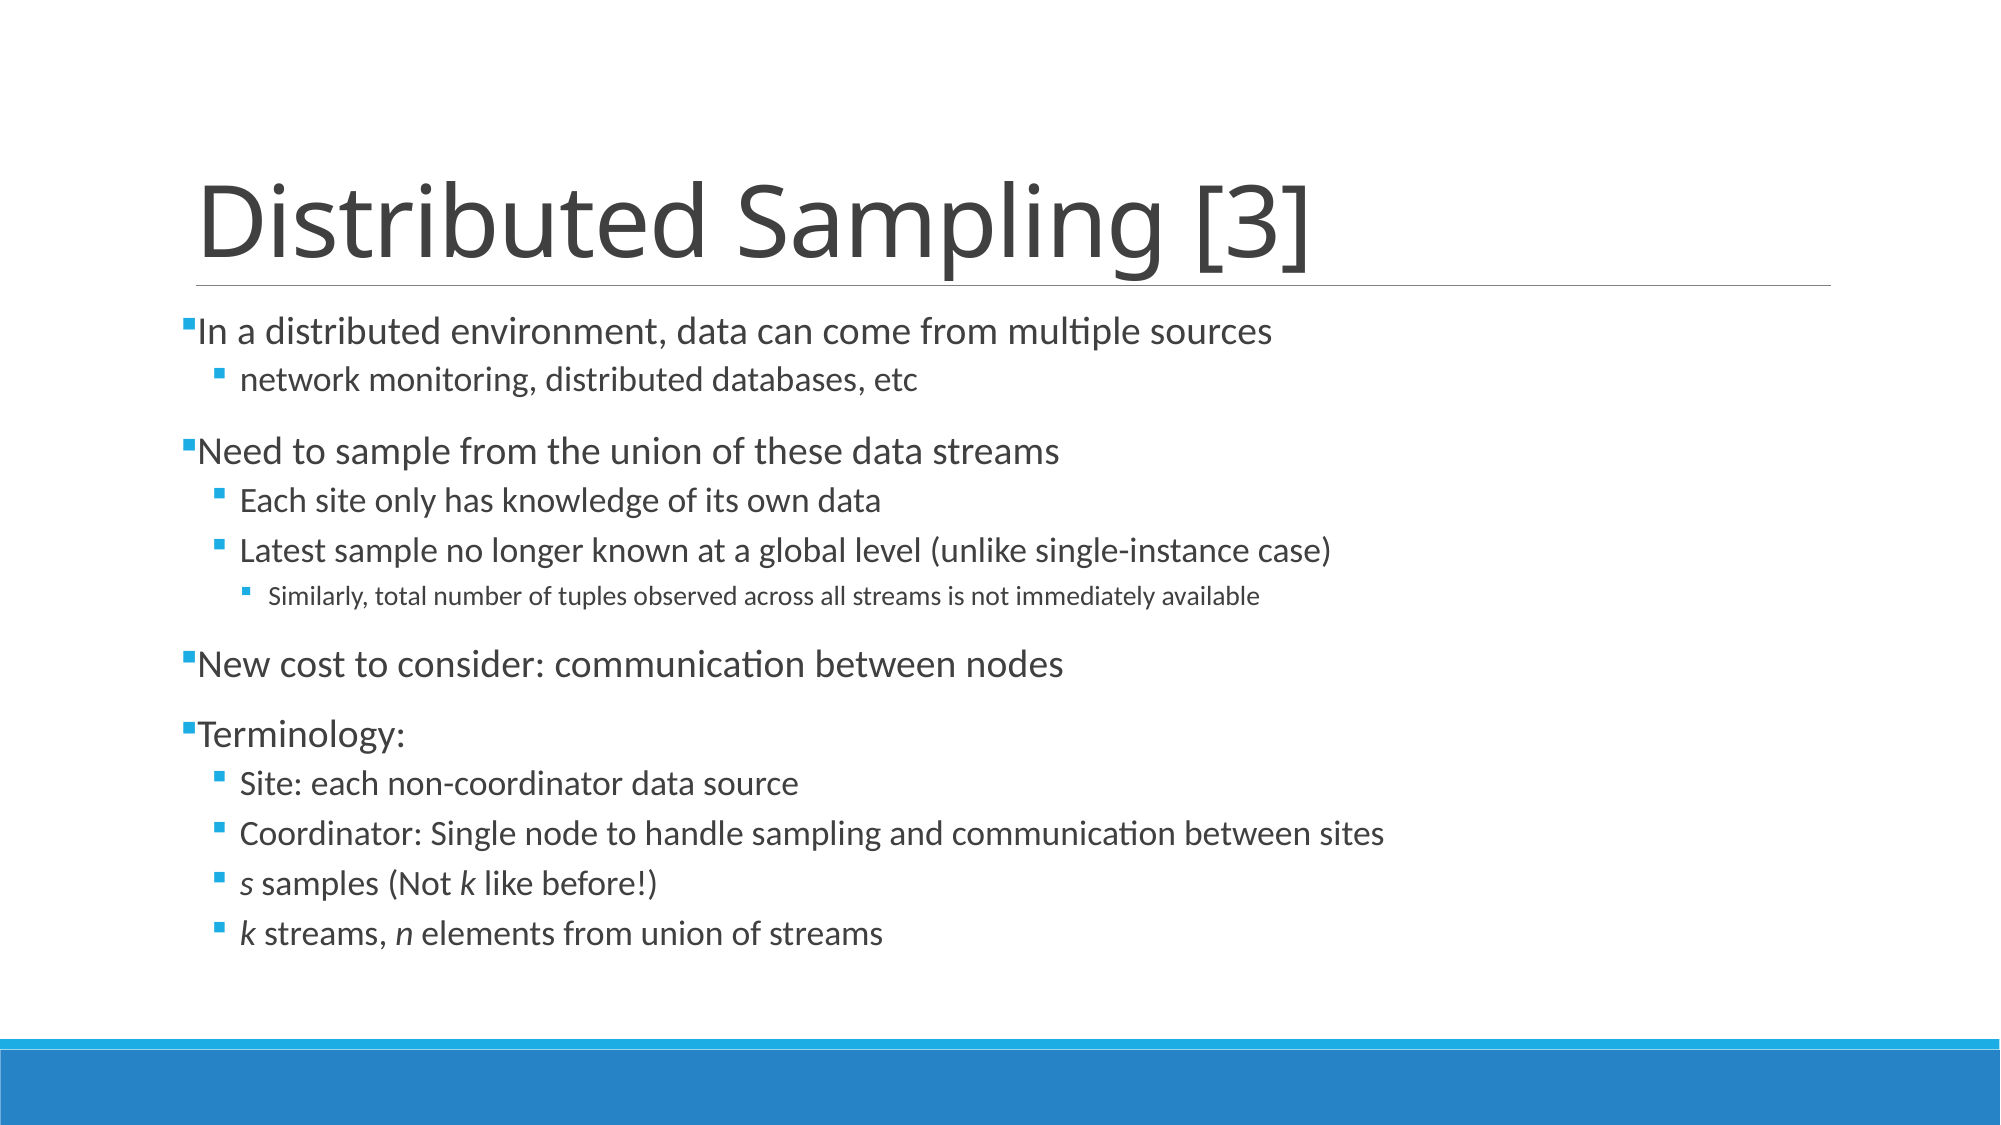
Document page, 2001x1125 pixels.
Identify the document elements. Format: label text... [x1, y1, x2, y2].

list In a distributed environment, data can come from multiple sources network monitoring, distributed databases, etc Need to sample from the union of these data streams Each site only has knowledge of its own data Latest sample no longer known at a global level (unlike single-instance case) Similarly, total number of tuples observed across all streams is not immediately available New cost to consider: communication between nodes Terminology: Site: each non-coordinator data source Coordinator: Single node to handle sampling and communication between sites s samples (Not k like before!) k streams, n elements from union of streams [180, 302, 1830, 963]
title Distributed Sampling [3] [180, 47, 1830, 285]
